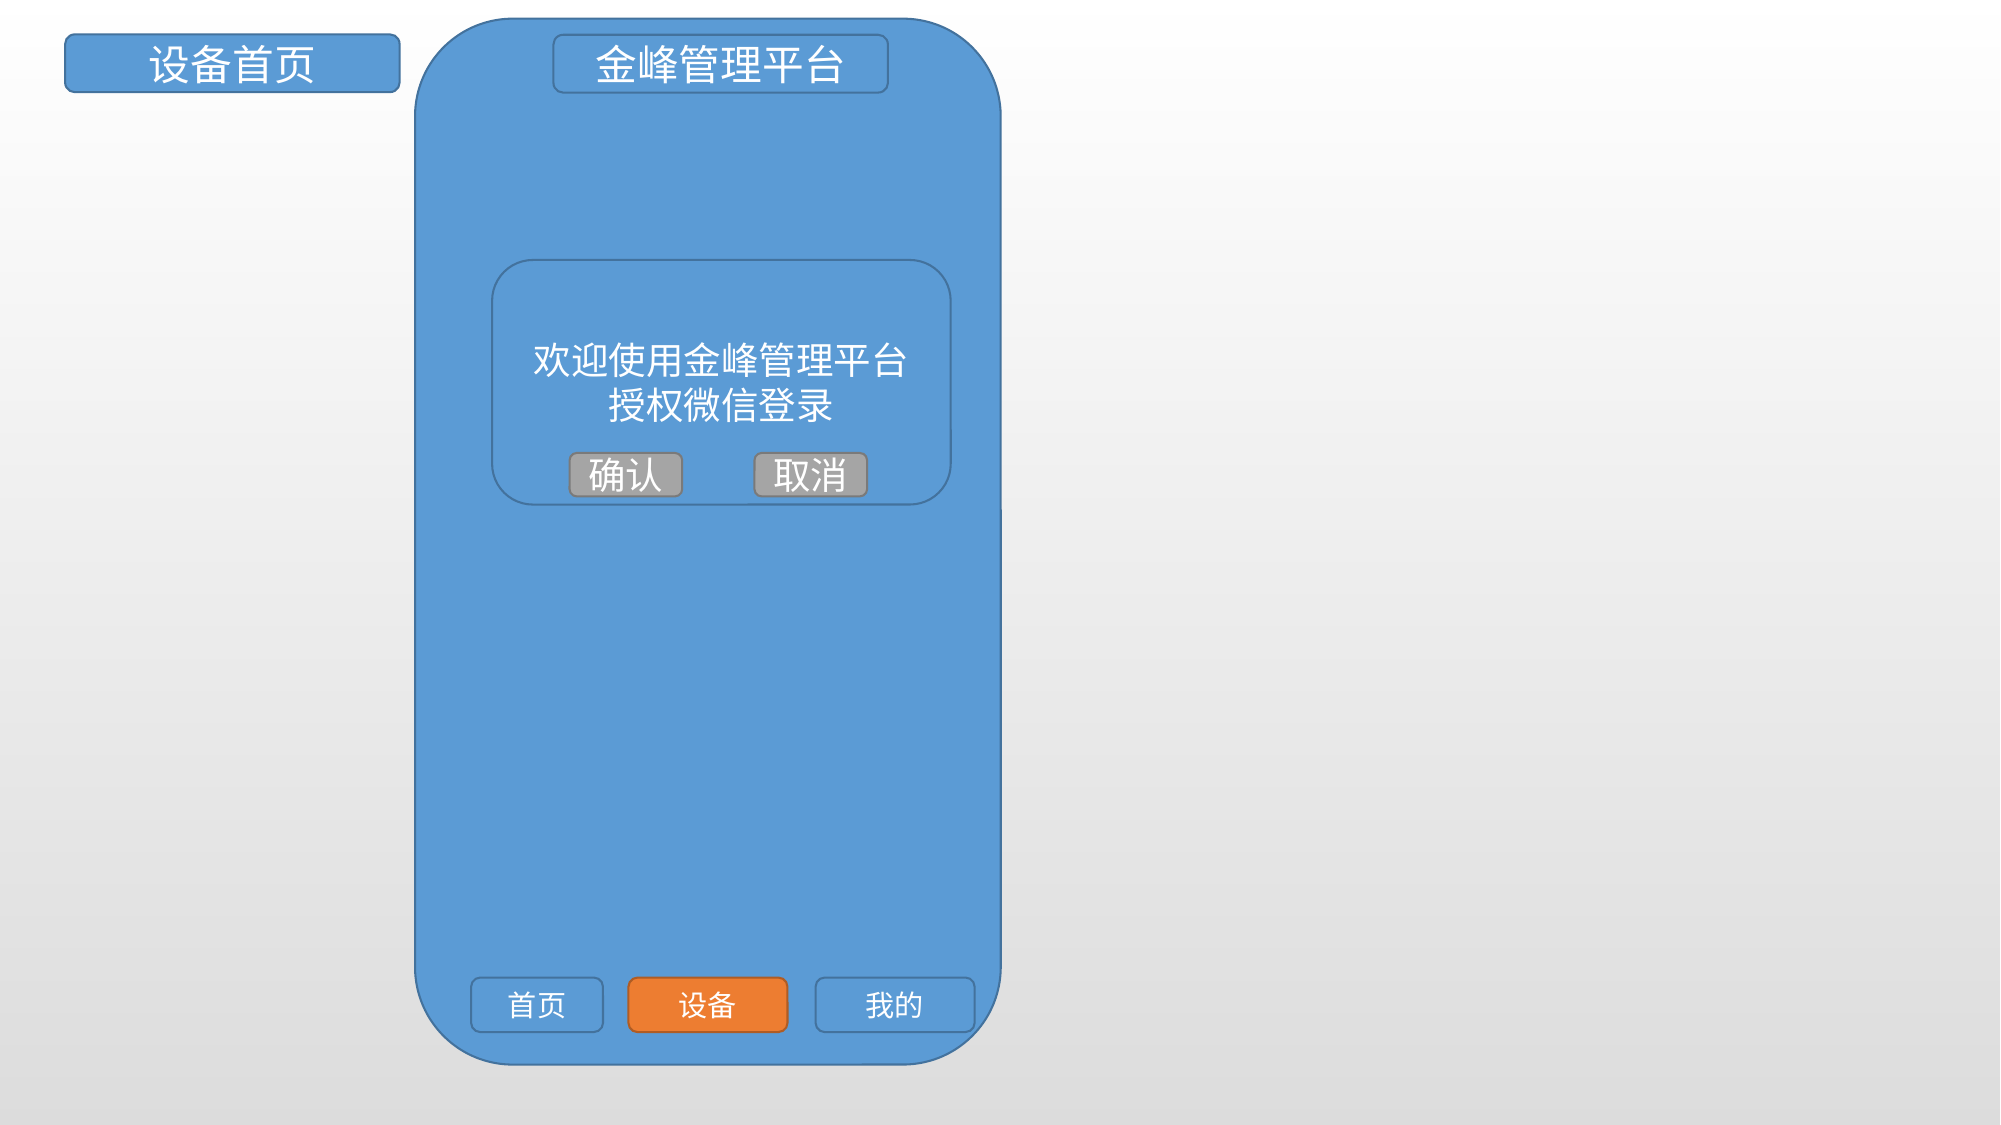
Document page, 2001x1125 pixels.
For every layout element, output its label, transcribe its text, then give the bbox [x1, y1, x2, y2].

text_box 金峰管理平台 [552, 33, 889, 94]
text_box [414, 17, 1002, 1066]
text_box 首页 [470, 976, 605, 1034]
text_box 取消 [753, 451, 869, 498]
text_box 我的 [814, 976, 976, 1034]
text_box 设备首页 [64, 33, 401, 94]
text_box 设备 [627, 976, 789, 1034]
text_box 确认 [568, 451, 684, 498]
text_box 欢迎使用金峰管理平台 授权微信登录 [491, 258, 952, 506]
